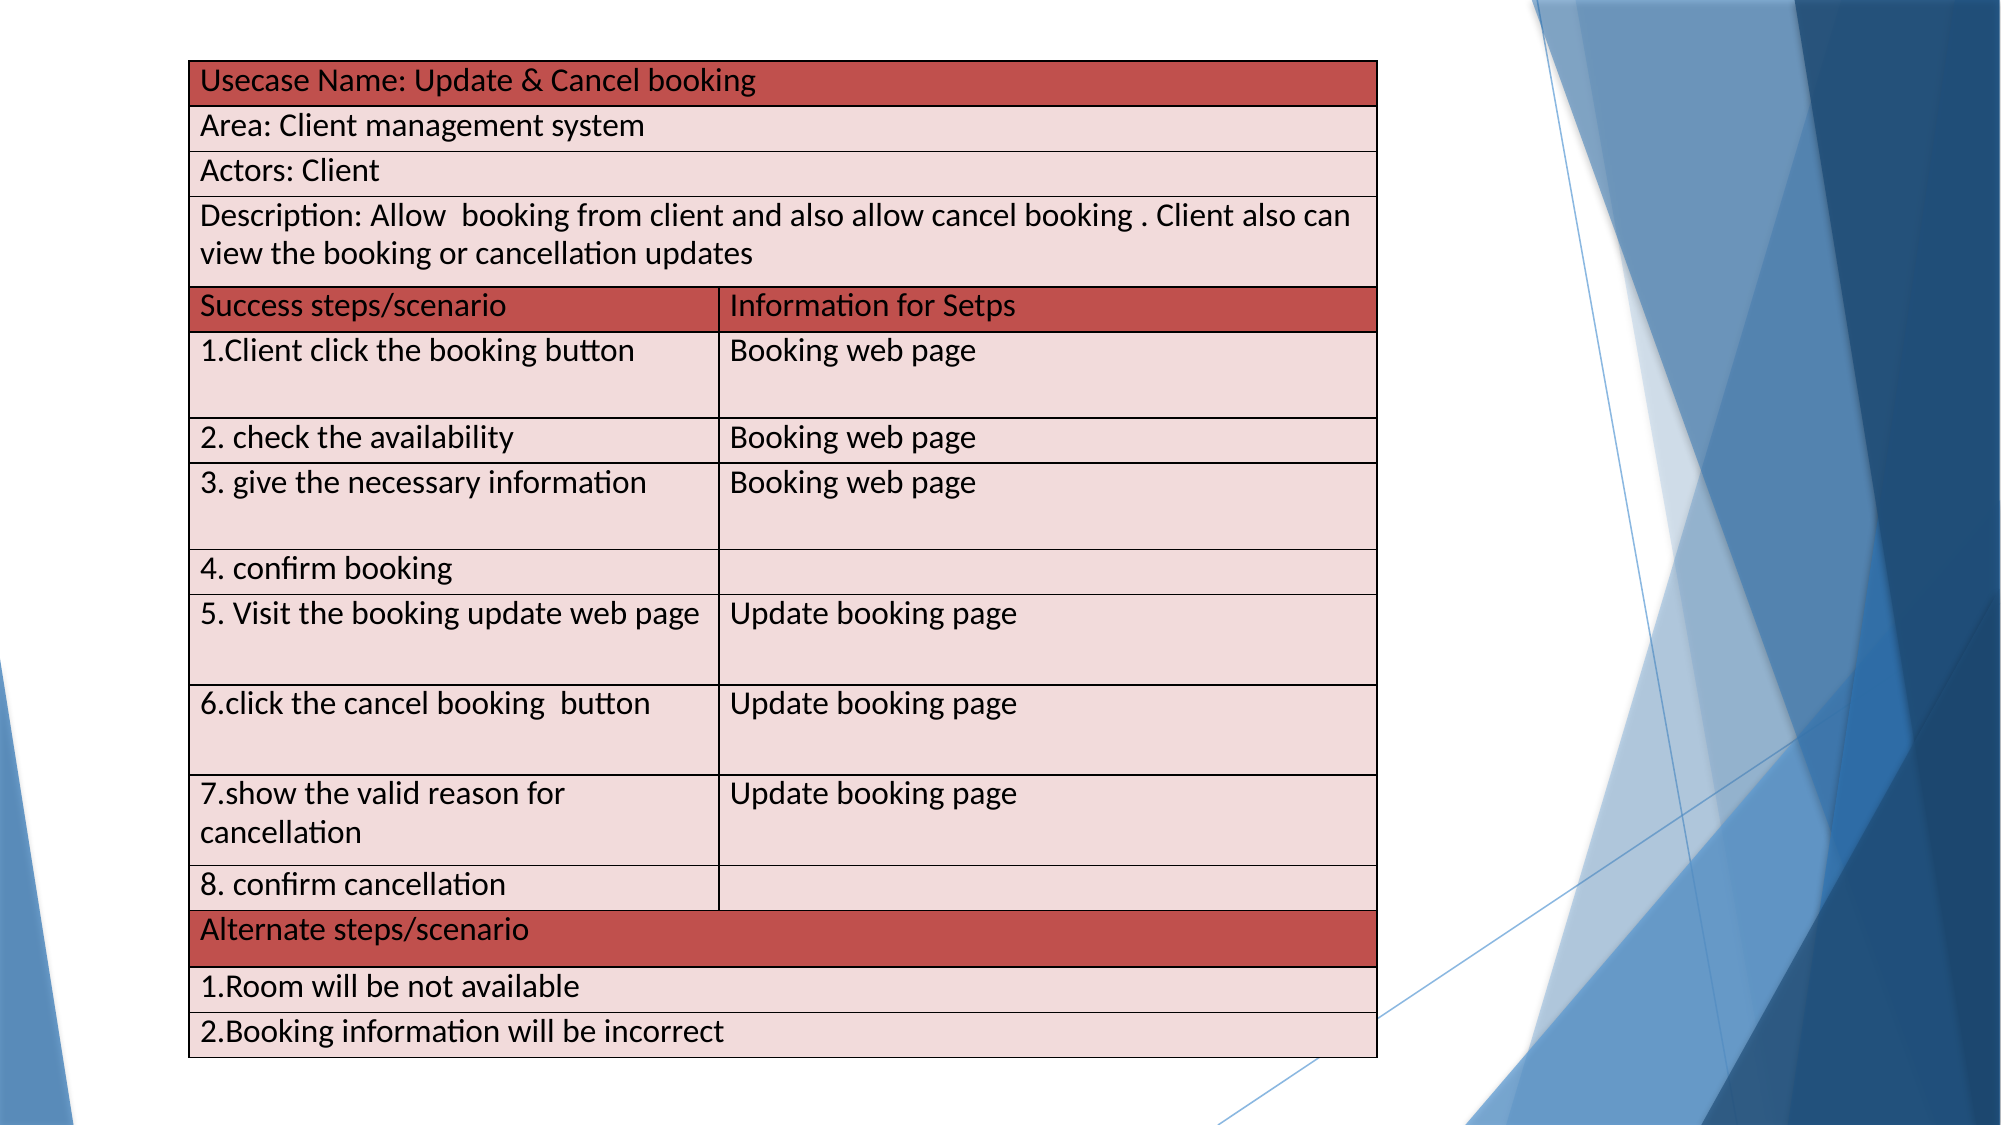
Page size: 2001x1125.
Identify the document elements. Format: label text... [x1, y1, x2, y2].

table_cell Booking web page [720, 419, 1376, 462]
table_cell [720, 550, 1376, 594]
table_cell Area: Client management system [190, 107, 1376, 151]
table_cell 4. confirm booking [190, 550, 718, 594]
table_cell Update booking page [720, 595, 1376, 684]
table_cell 1.Room will be not available [190, 968, 1376, 1012]
table_cell 2. check the availability [190, 419, 718, 462]
table_cell Success steps/scenario [190, 288, 718, 331]
table_cell Update booking page [720, 686, 1376, 774]
table_cell 3. give the necessary information [190, 464, 718, 549]
table_cell Update booking page [720, 776, 1376, 865]
table_cell Booking web page [720, 464, 1376, 549]
table_cell Information for Setps [720, 288, 1376, 331]
table_cell 2.Booking information will be incorrect [190, 1013, 1376, 1057]
table_cell 5. Visit the booking update web page [190, 595, 718, 684]
table_cell 8. confirm cancellation [190, 866, 718, 910]
table_cell 6.click the cancel booking button [190, 686, 718, 774]
table_cell Actors: Client [190, 152, 1376, 196]
table_cell 7.show the valid reason for cancellation [190, 776, 718, 865]
table_cell Alternate steps/scenario [190, 911, 1376, 966]
table_cell 1.Client click the booking button [190, 333, 718, 417]
table_cell Description: Allow booking from client and also allow cancel booking . Client also can view the booking or cancellation updates [190, 197, 1376, 286]
table_header Usecase Name: Update & Cancel booking [190, 62, 1376, 105]
table_cell [720, 866, 1376, 910]
table_cell Booking web page [720, 333, 1376, 417]
